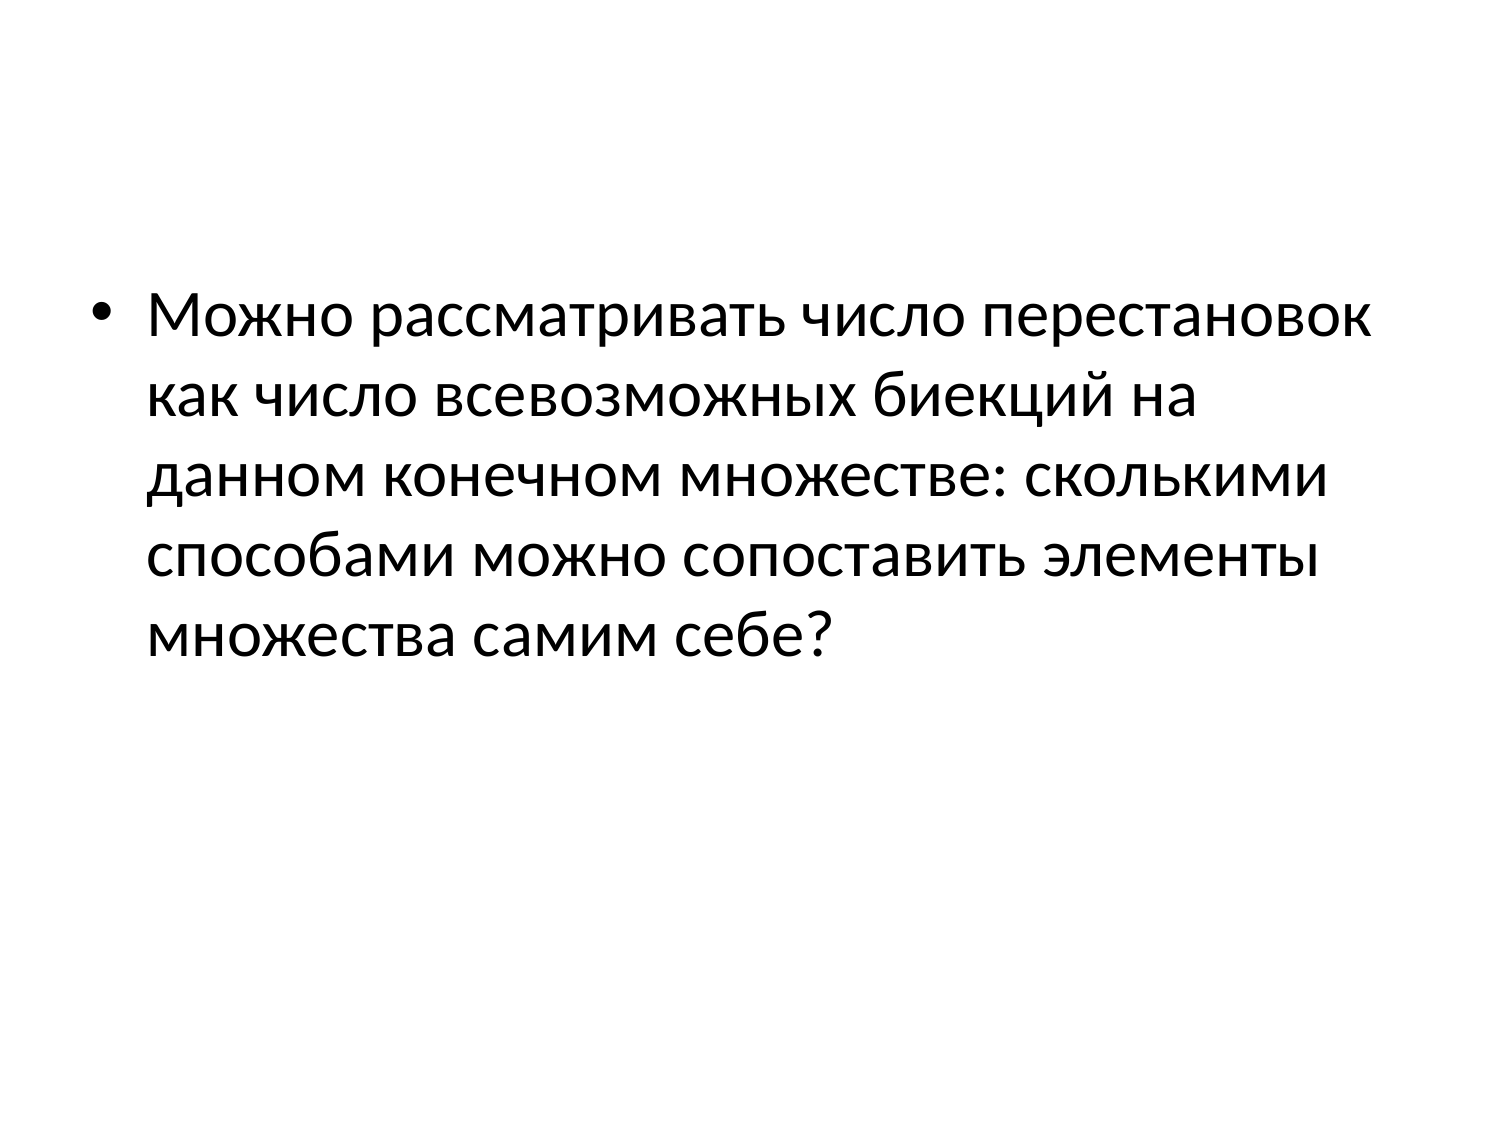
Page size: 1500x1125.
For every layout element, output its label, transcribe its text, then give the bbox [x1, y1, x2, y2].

list Можно рассматривать число перестановок как число всевозможных биекций на данном конечном множестве: сколькими способами можно сопоставить элементы множества самим себе? [75, 262, 1425, 1005]
